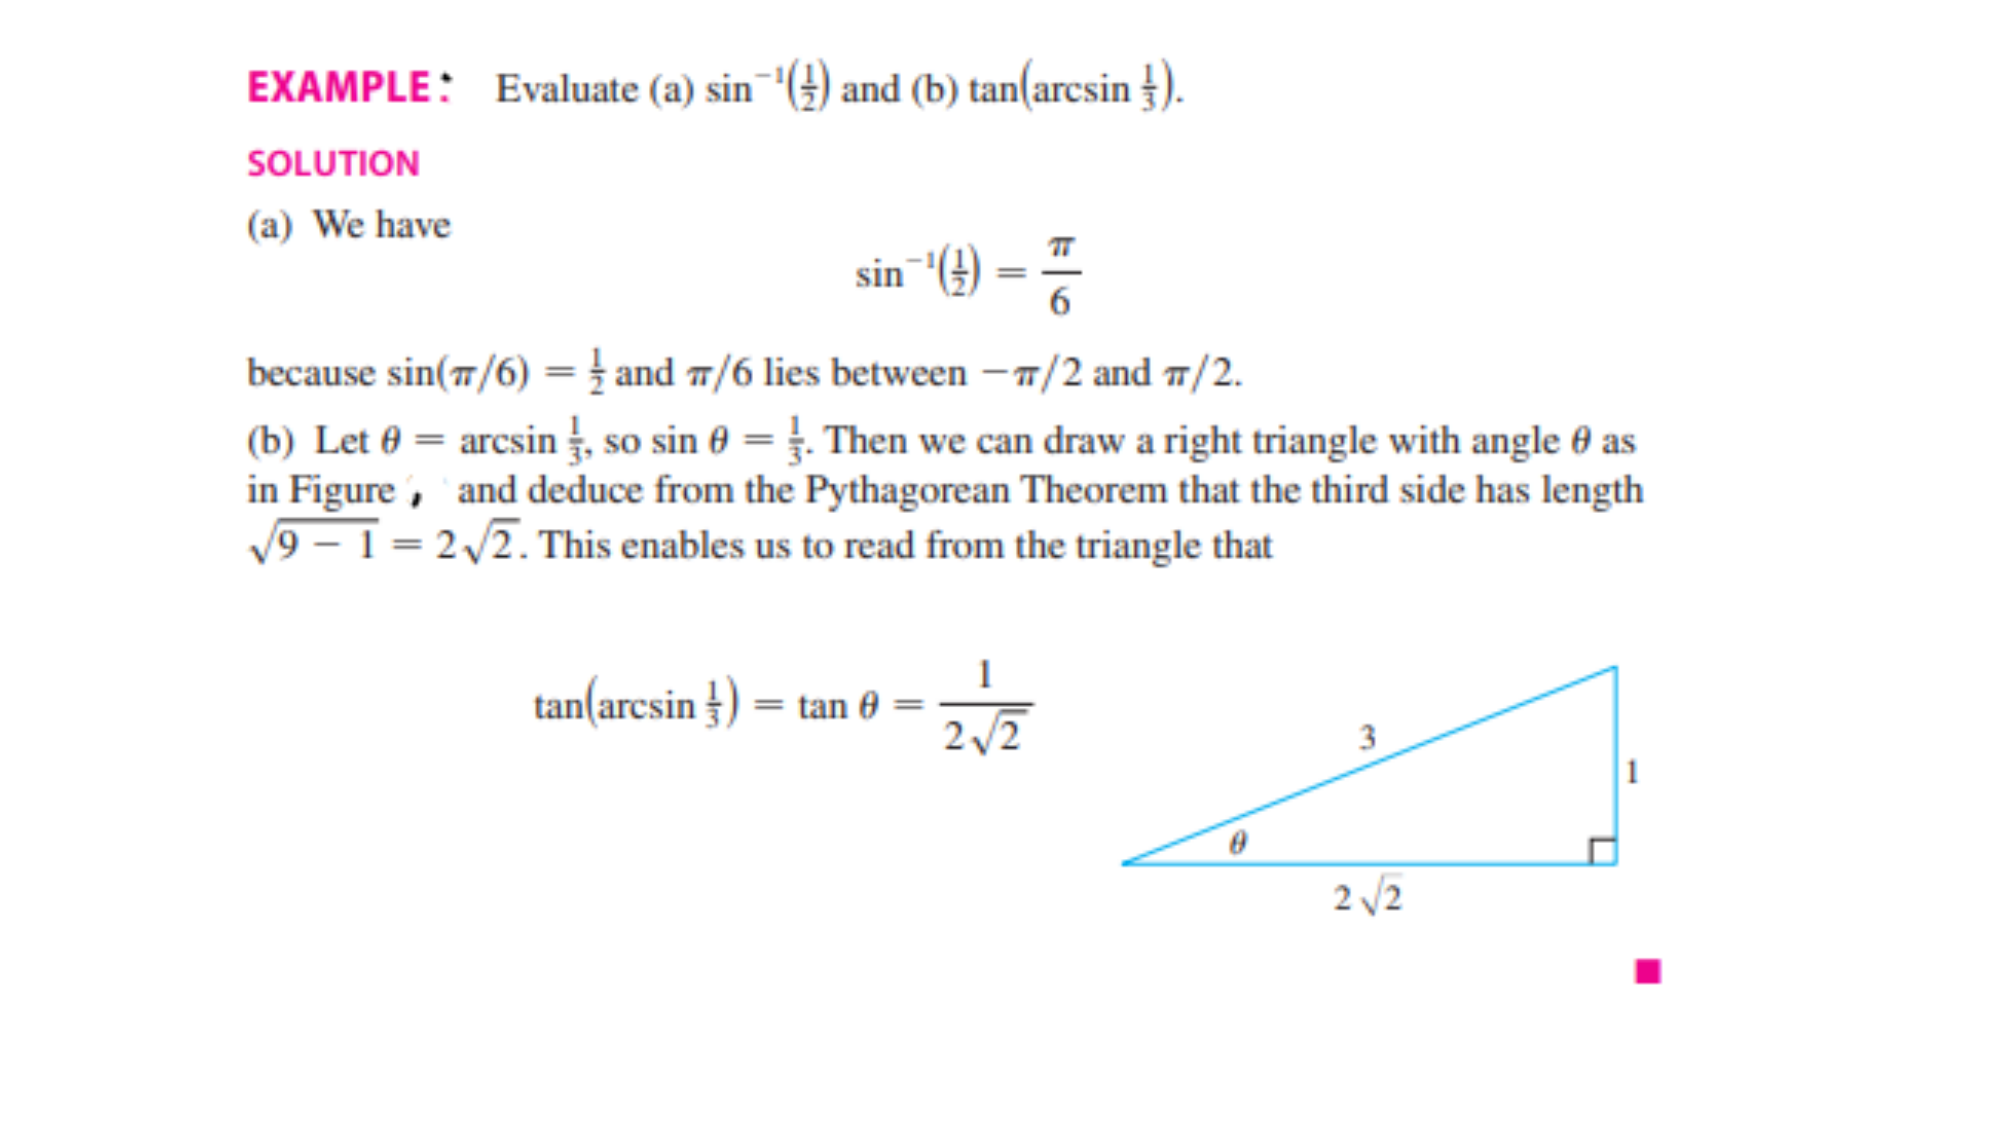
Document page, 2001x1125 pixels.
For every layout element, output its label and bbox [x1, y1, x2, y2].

picture [207, 41, 1752, 1037]
